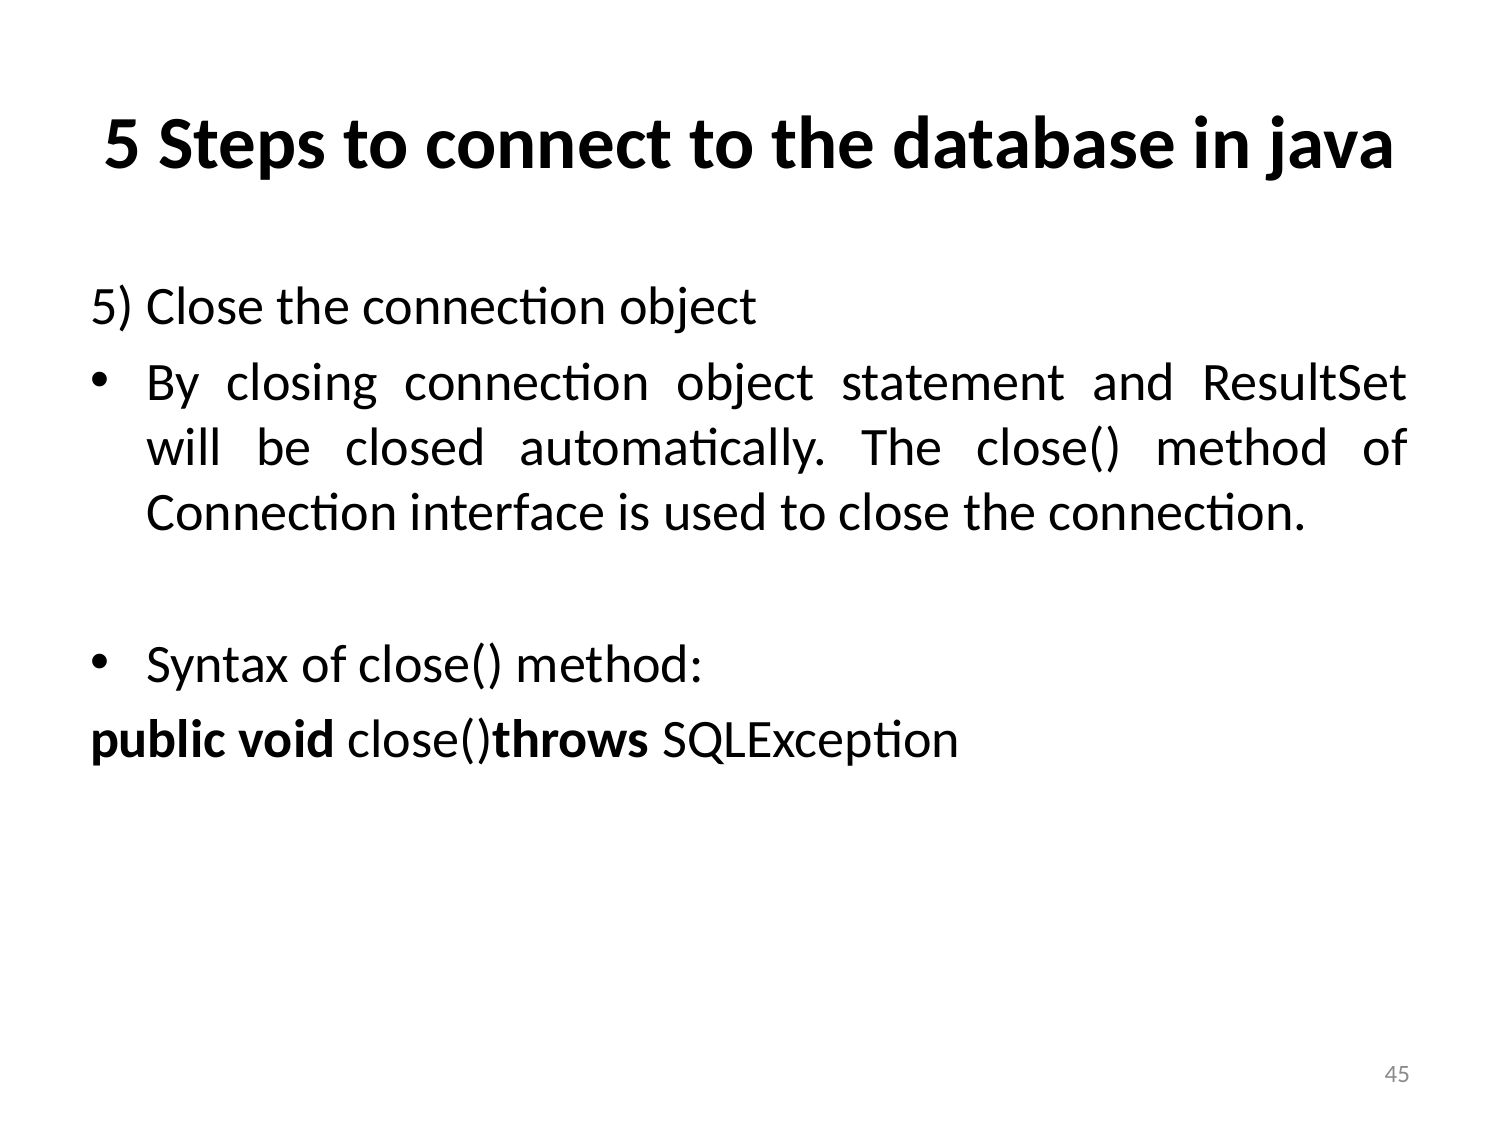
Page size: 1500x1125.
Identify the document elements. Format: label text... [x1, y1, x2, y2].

slide_number 45 [1074, 1042, 1425, 1103]
list 5) Close the connection object By closing connection object statement and ResultSet will be closed automatically. The close() method of Connection interface is used to close the connection. Syntax of close() method: public void close()throws SQLException [75, 262, 1425, 1005]
title 5 Steps to connect to the database in java [75, 45, 1425, 233]
